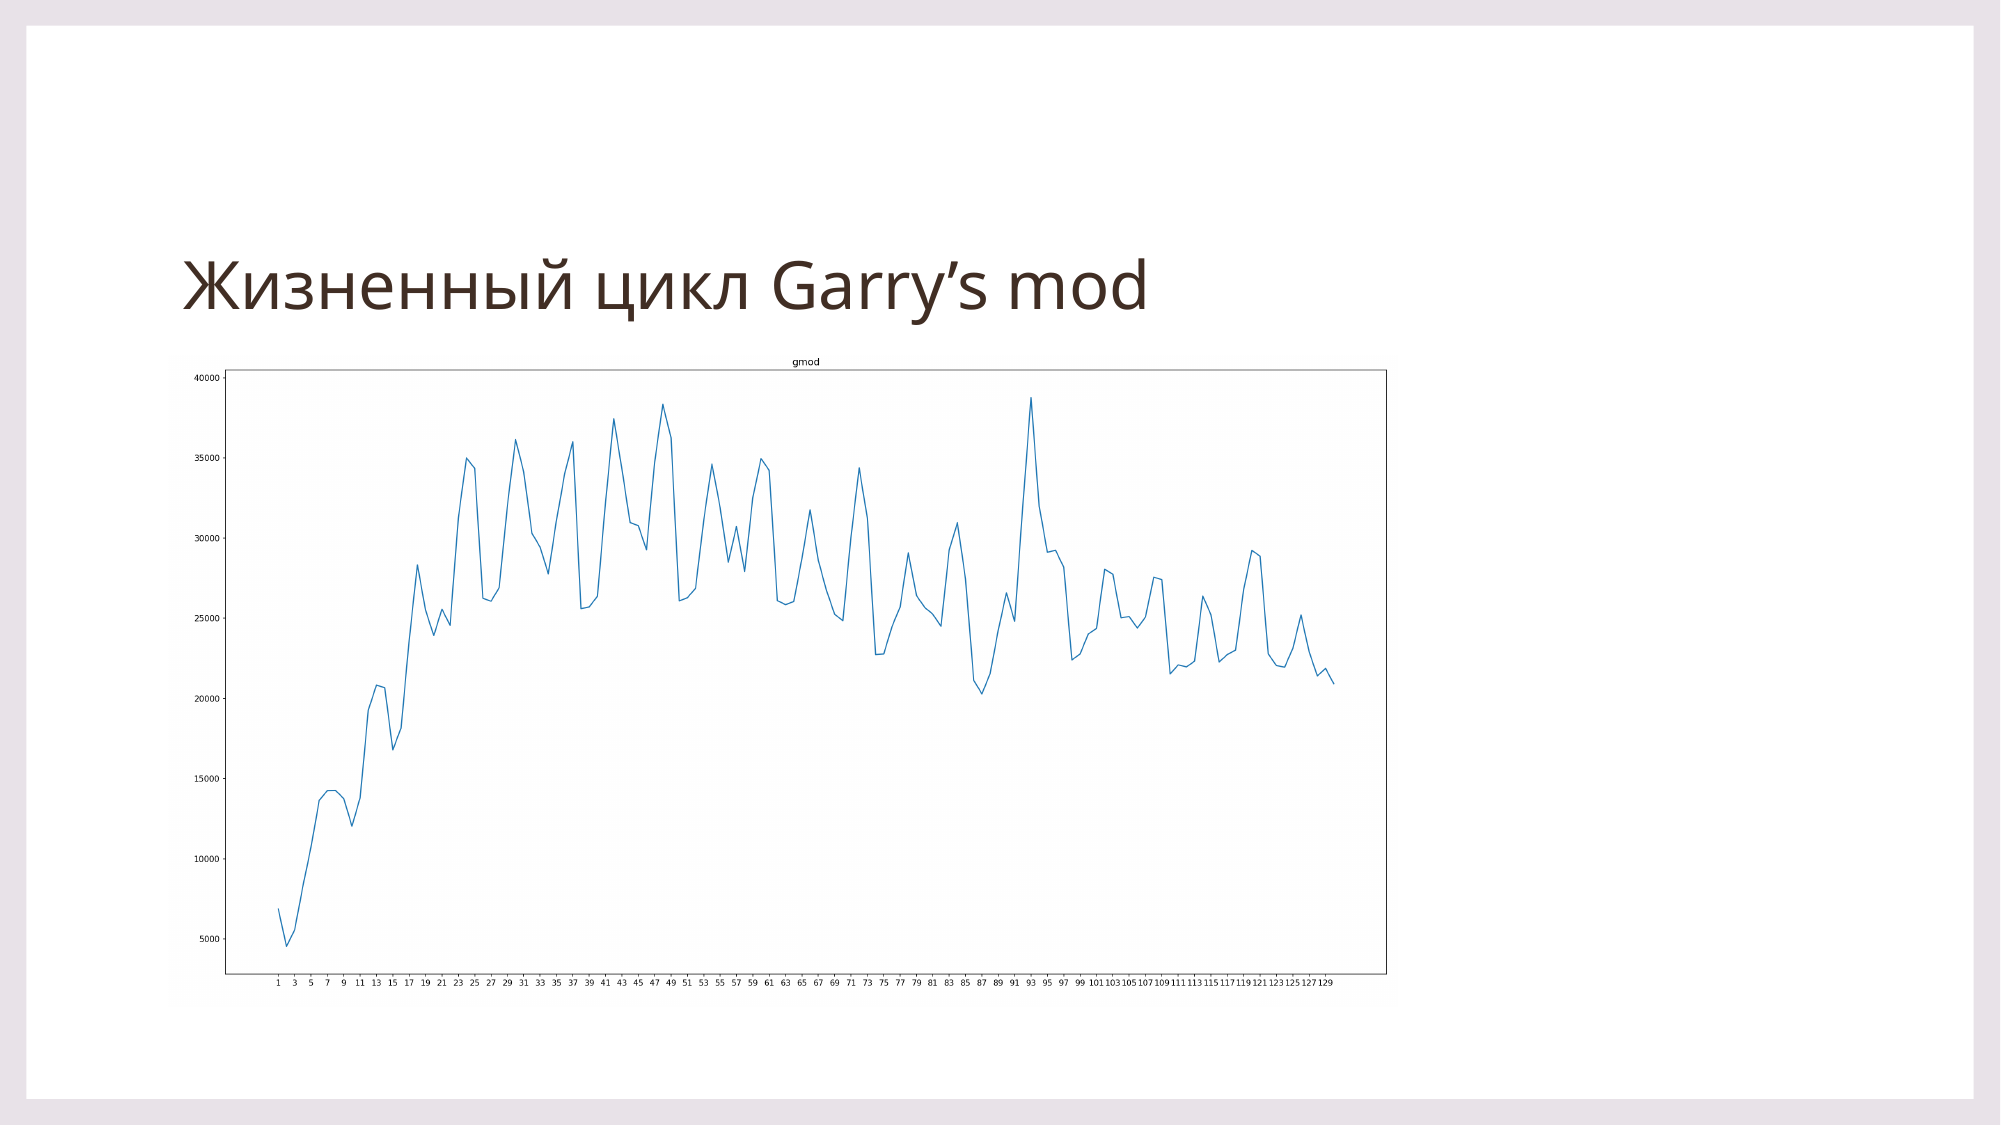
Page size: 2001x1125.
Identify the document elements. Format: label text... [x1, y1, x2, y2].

title Жизненный цикл Garry’s mod [168, 118, 1832, 331]
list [168, 355, 1398, 1007]
